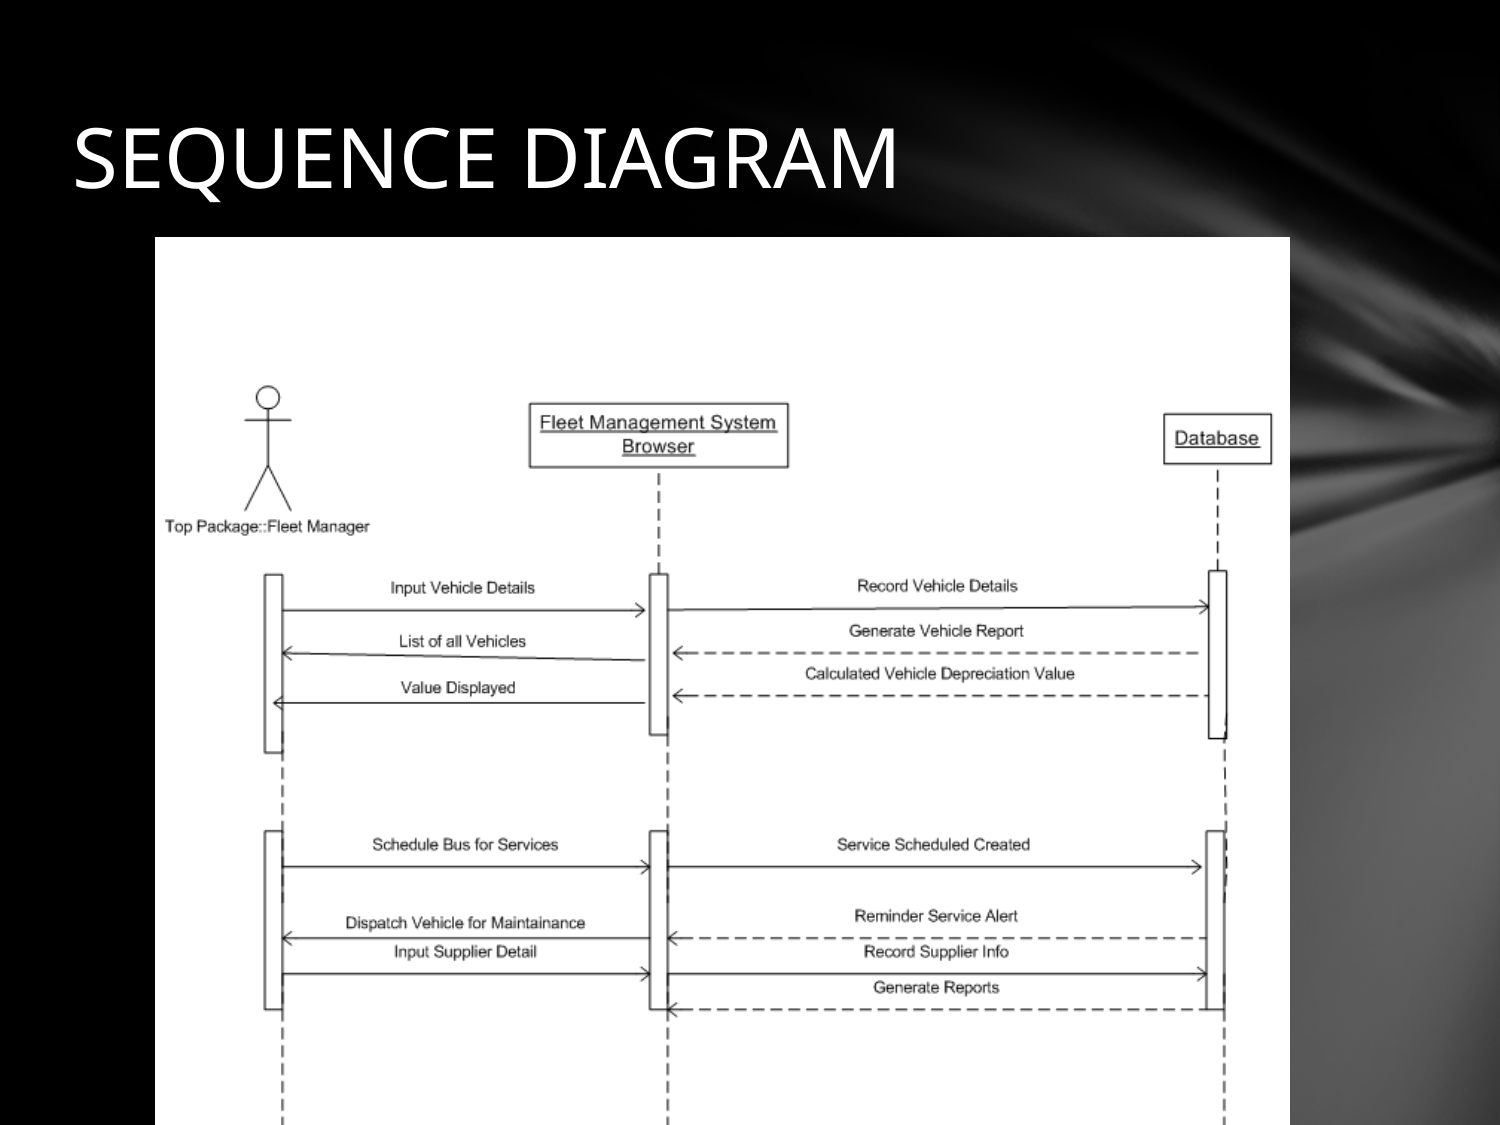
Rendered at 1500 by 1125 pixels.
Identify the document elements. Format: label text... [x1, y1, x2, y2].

title SEQUENCE DIAGRAM [57, 37, 1318, 213]
picture [155, 237, 1290, 1125]
